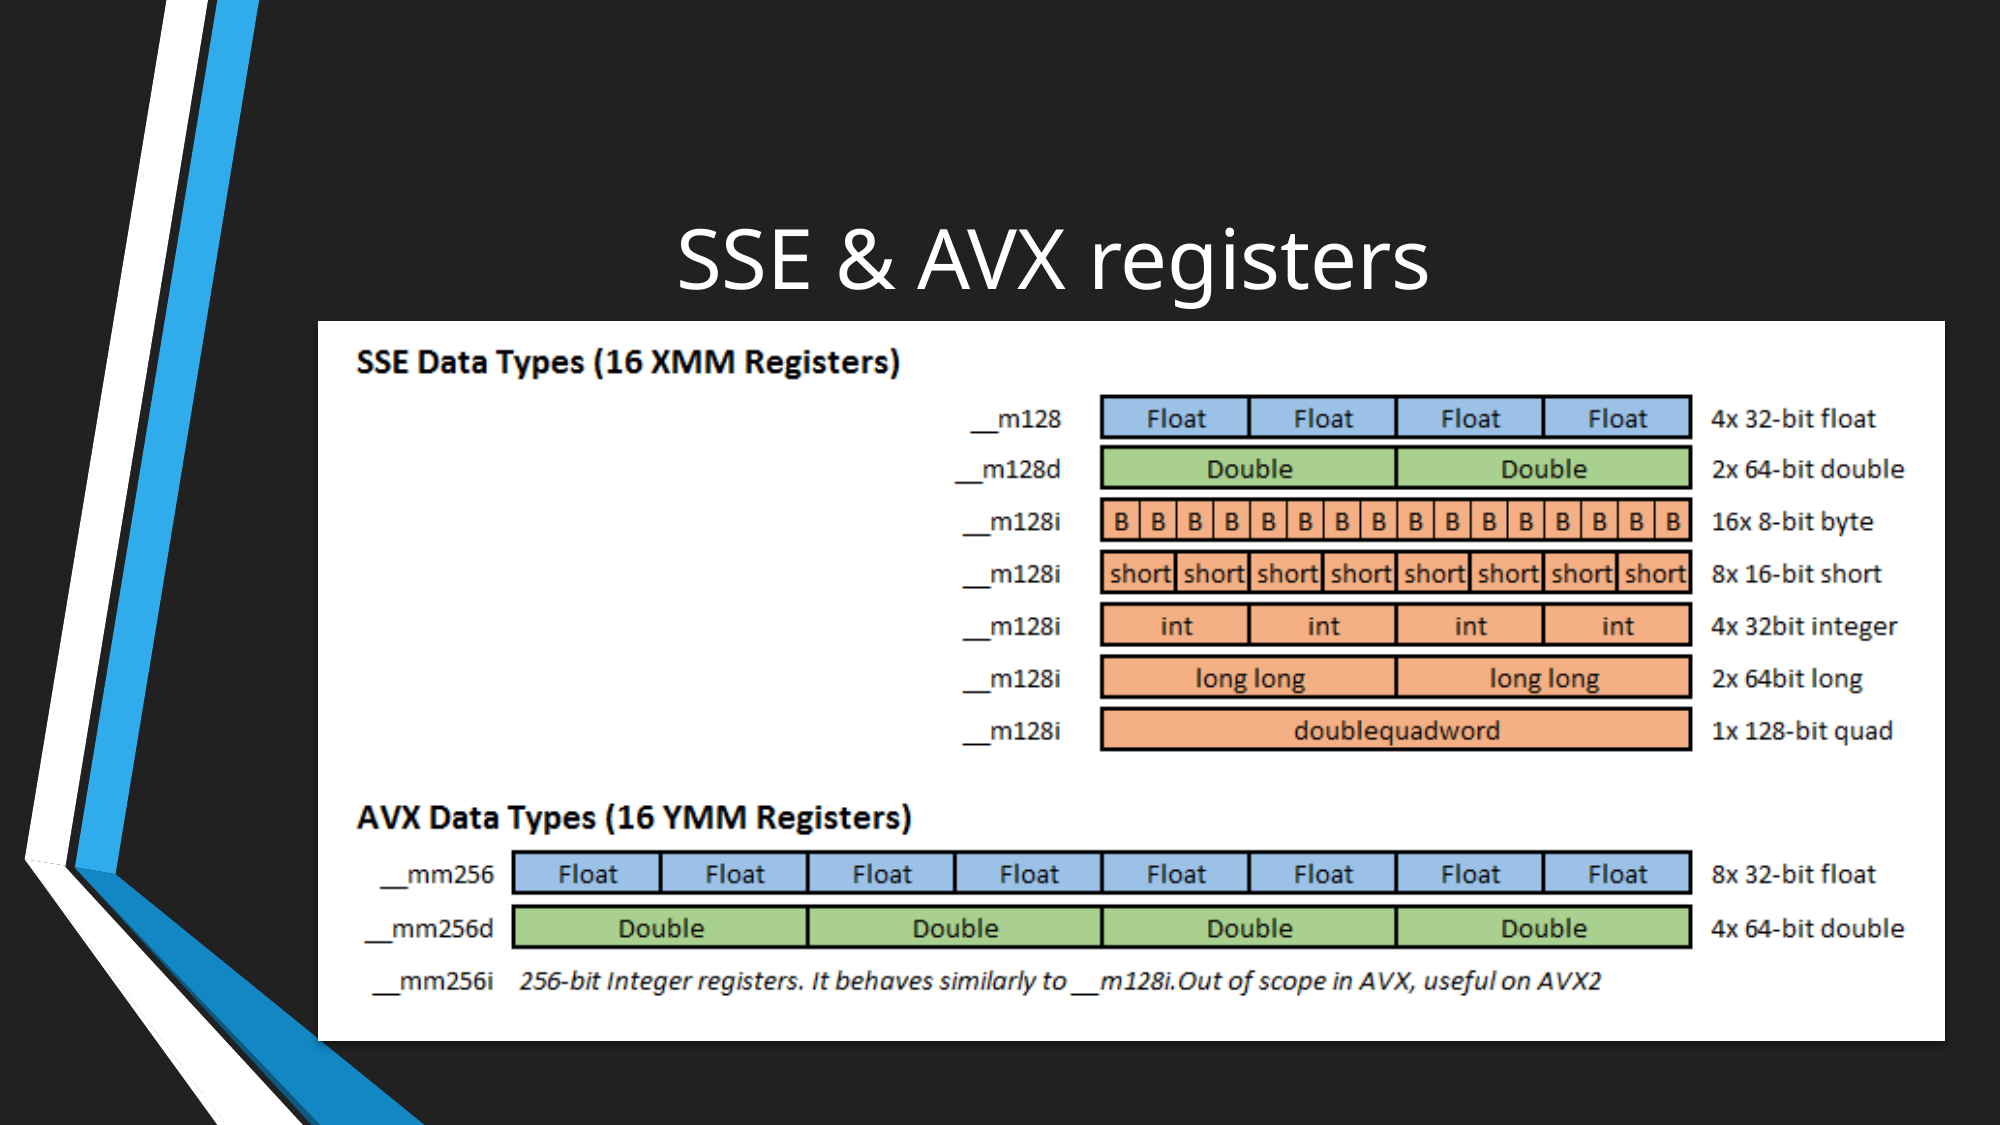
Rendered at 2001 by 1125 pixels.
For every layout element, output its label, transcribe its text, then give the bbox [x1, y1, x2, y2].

title SSE & AVX registers [243, 112, 1887, 400]
picture [332, 335, 1931, 1027]
